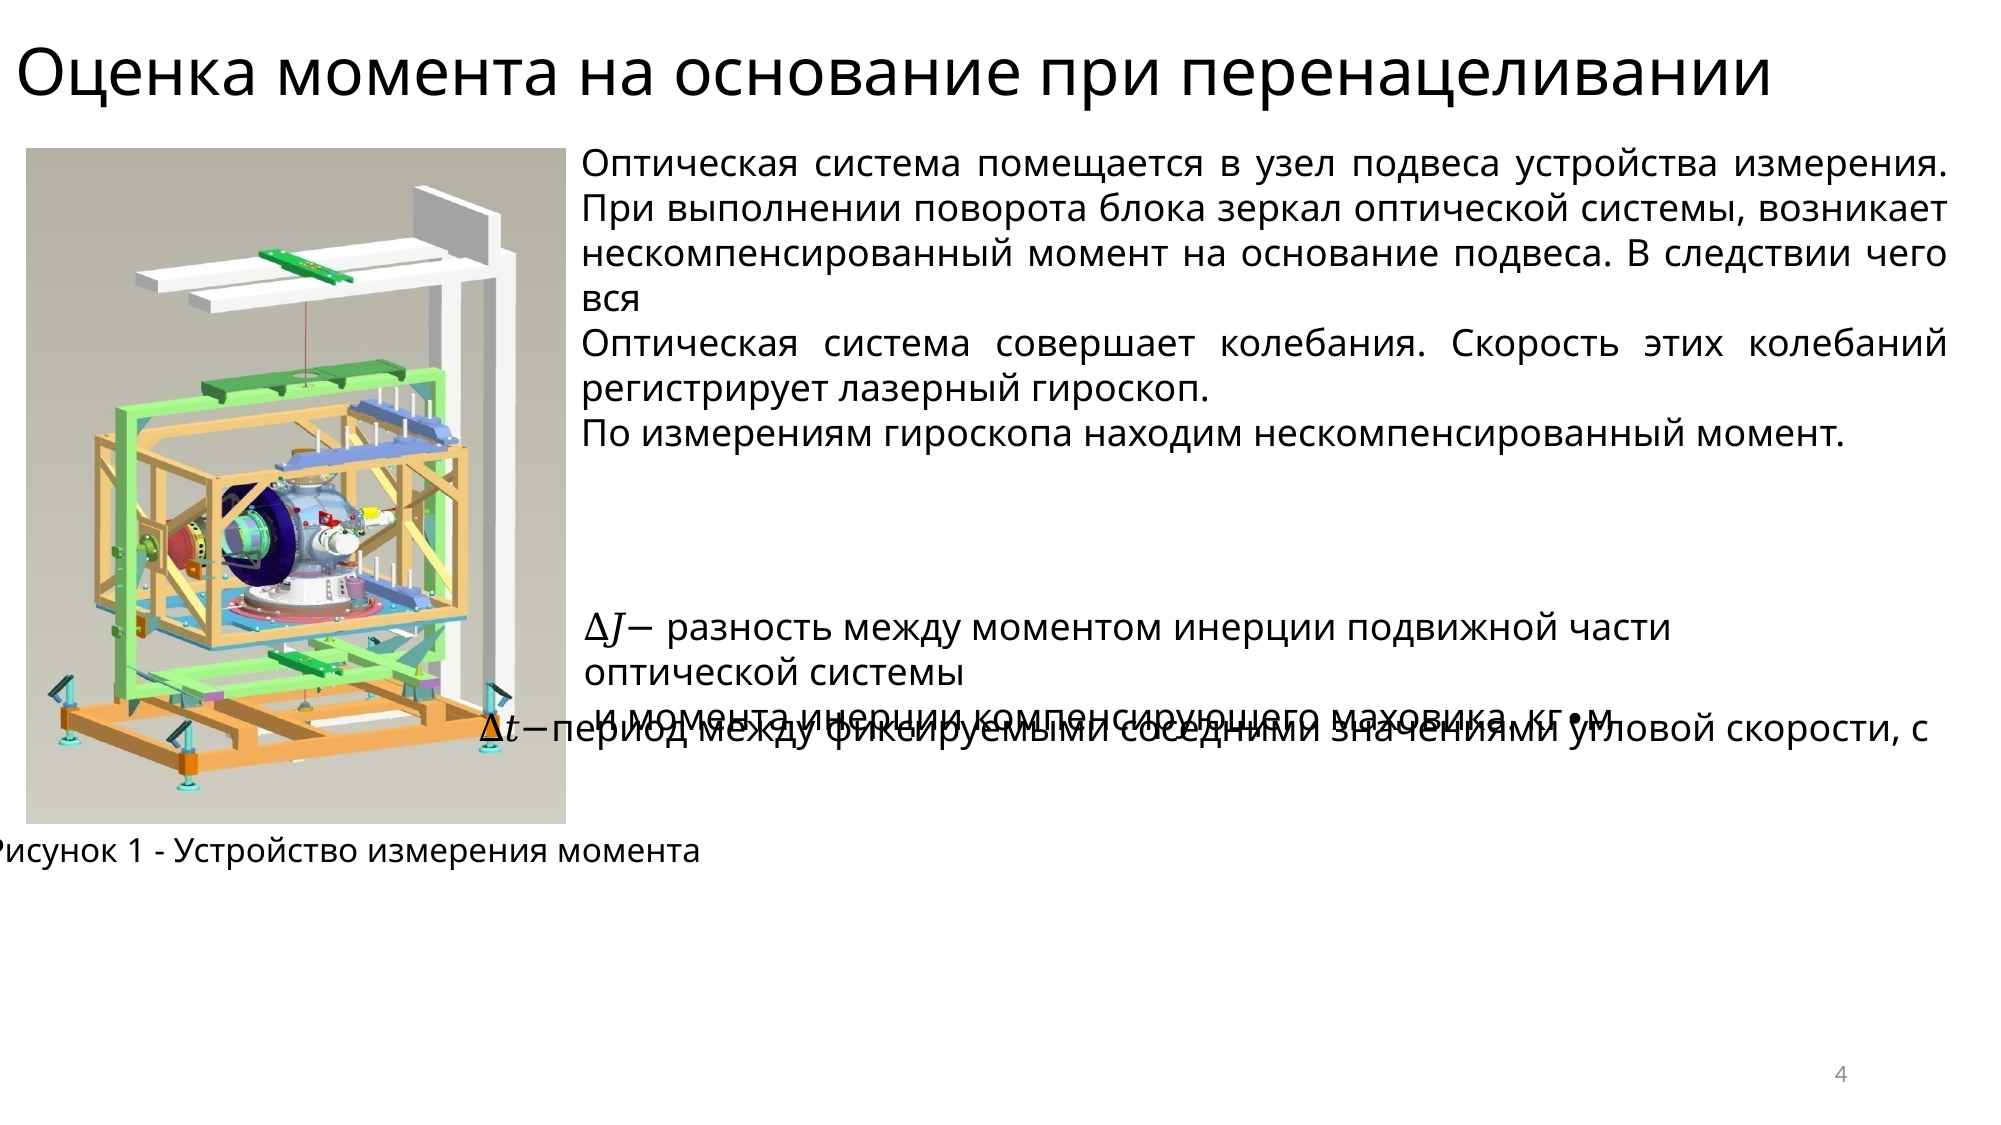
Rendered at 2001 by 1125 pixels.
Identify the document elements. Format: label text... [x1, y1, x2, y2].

title Оценка момента на основание при перенацеливании [0, 0, 1823, 149]
text_box ∆𝑡−период между фиксируемыми соседними значениями угловой скорости, с [566, 696, 1945, 757]
text_box ∆𝐽− разность между моментом инерции подвижной части оптической системы и момента инерции компенсирующего маховика. кг∙м [568, 595, 1890, 696]
picture [26, 148, 566, 825]
slide_number 4 [1412, 1042, 1863, 1103]
text_box Рисунок 1 - Устройство измерения момента [0, 821, 717, 877]
